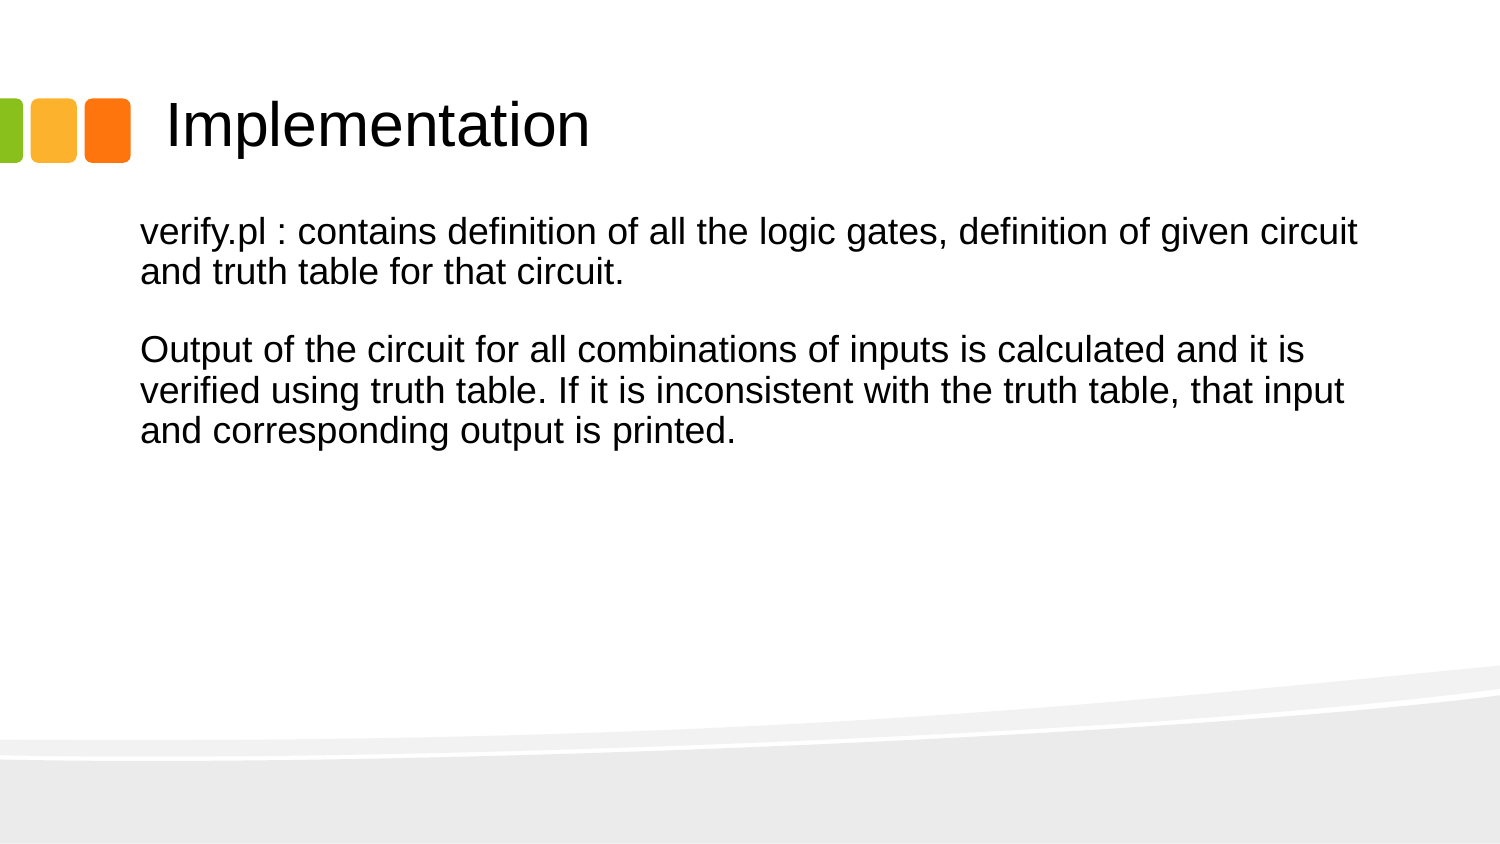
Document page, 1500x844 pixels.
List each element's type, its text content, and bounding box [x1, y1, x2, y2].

list verify.pl : contains definition of all the logic gates, definition of given circuit and truth table for that circuit. Output of the circuit for all combinations of inputs is calculated and it is verified using truth table. If it is inconsistent with the truth table, that input and corresponding output is printed. [75, 196, 1425, 808]
title Implementation [75, 33, 1425, 175]
